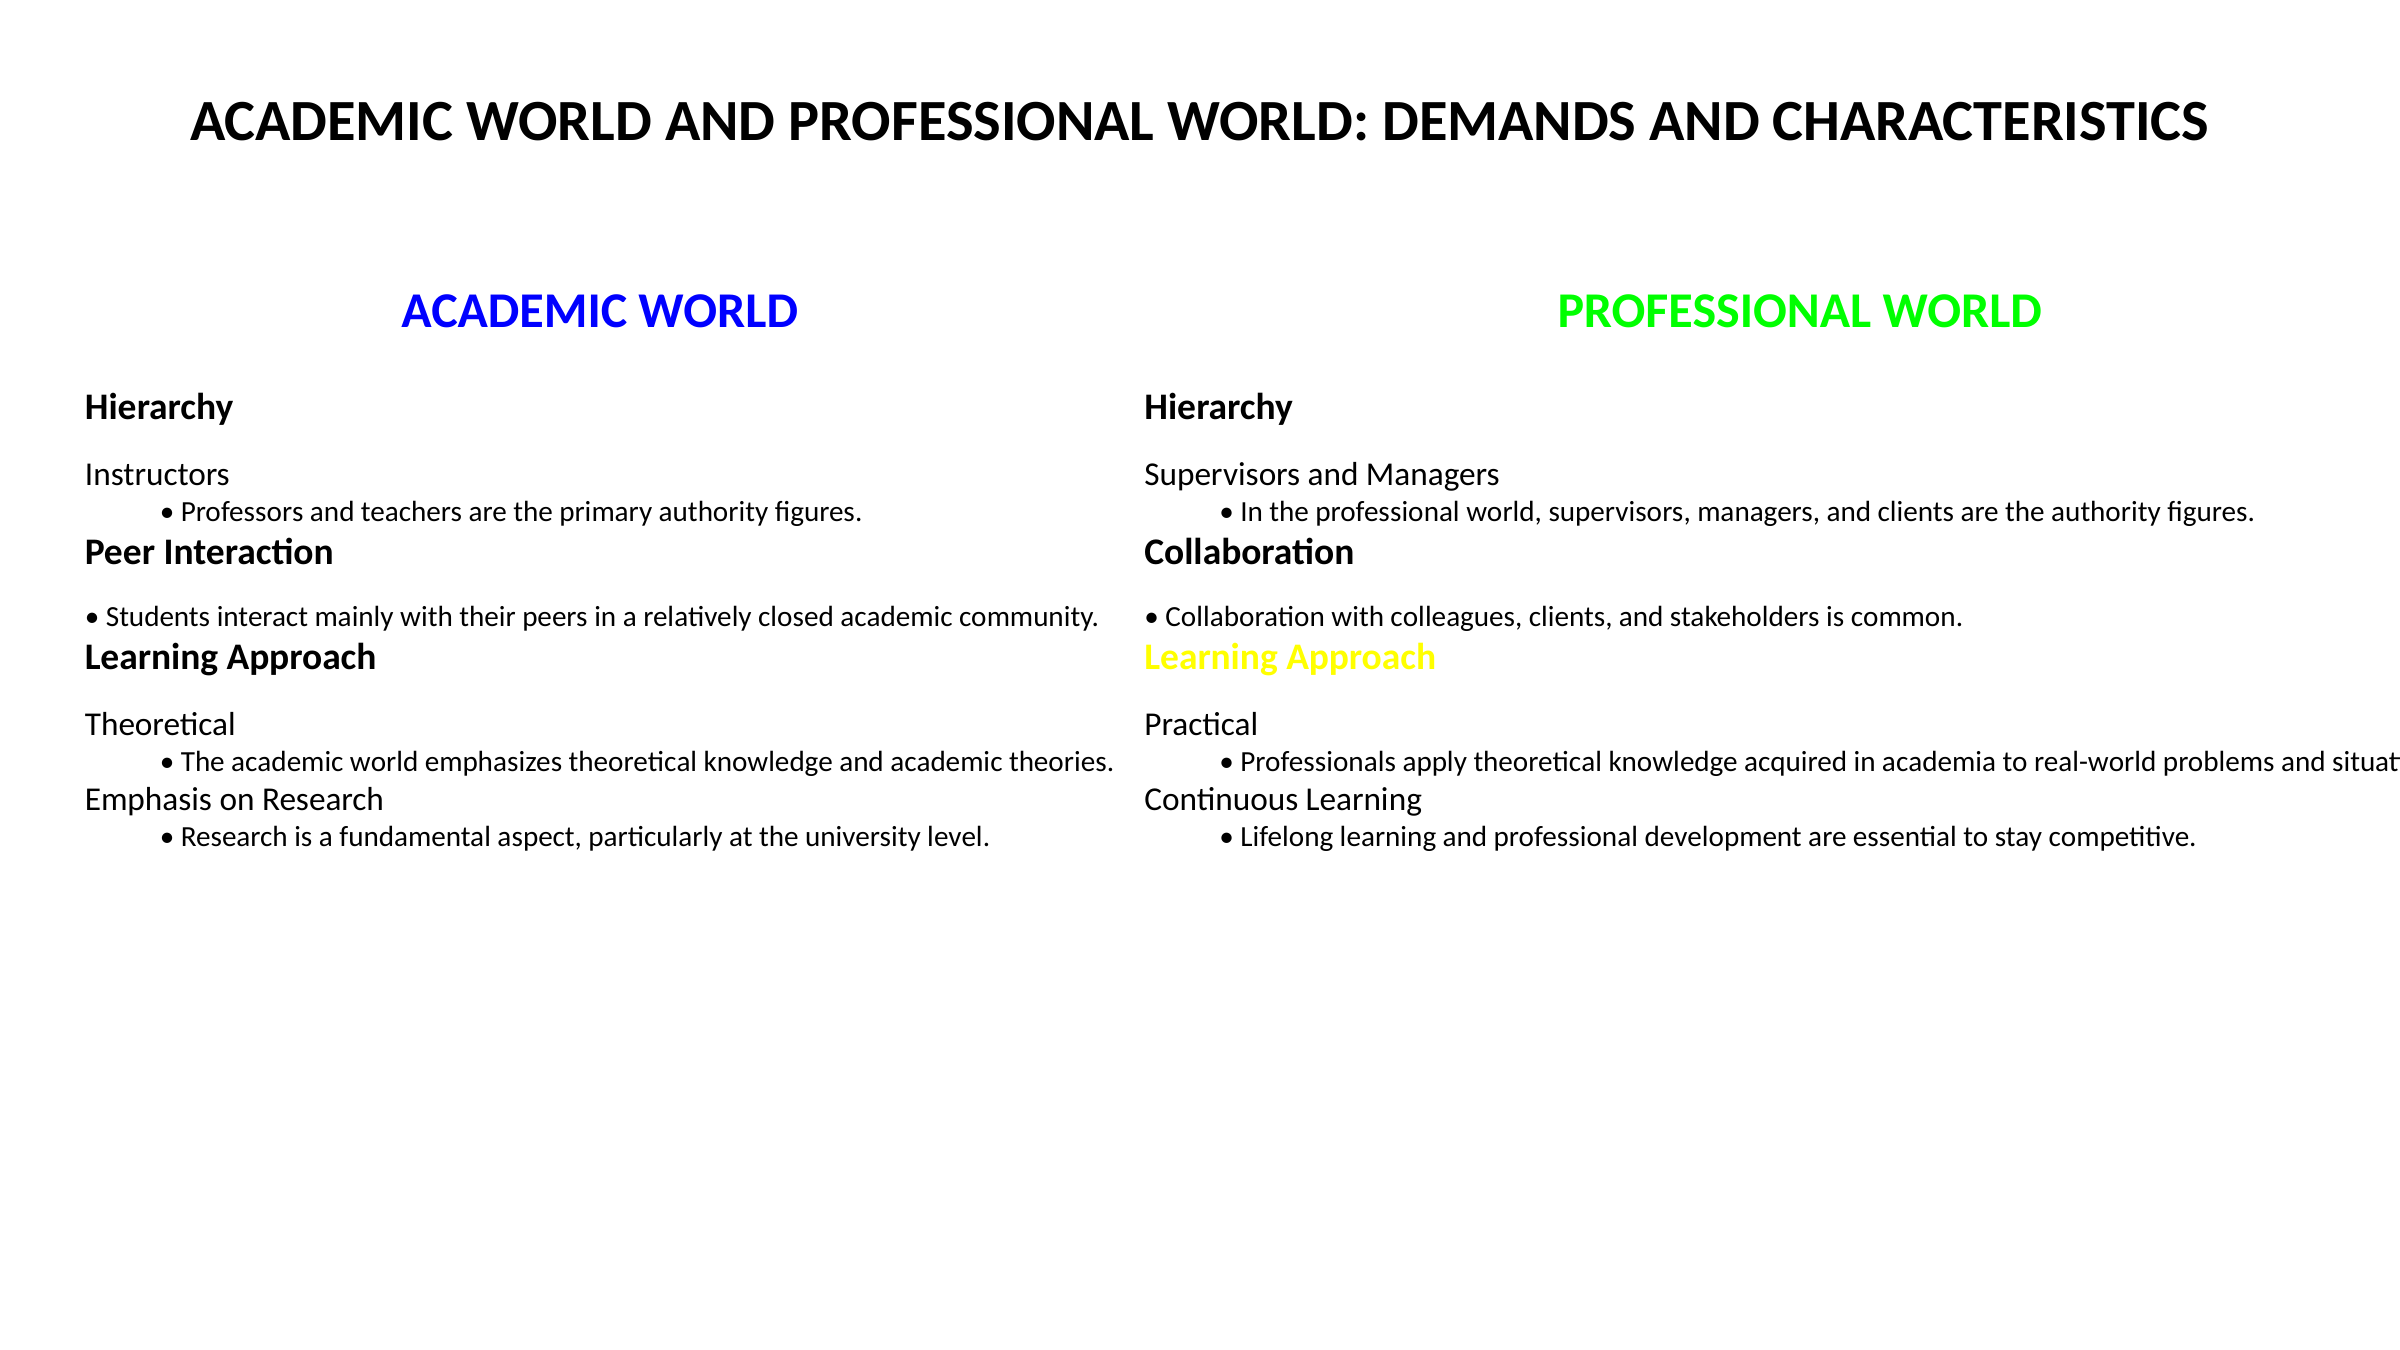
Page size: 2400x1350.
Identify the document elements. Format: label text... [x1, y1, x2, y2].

text_box Hierarchy Supervisors and Managers • In the professional world, supervisors, managers, and clients are the authority figures. Collaboration • Collaboration with colleagues, clients, and stakeholders is common. Learning Approach Practical • Professionals apply theoretical knowledge acquired in academia to real-world problems and situations. Continuous Learning • Lifelong learning and professional development are essential to stay competitive. [1129, 329, 2400, 860]
text_box ACADEMIC WORLD [386, 224, 814, 329]
text_box PROFESSIONAL WORLD [1542, 224, 2058, 329]
text_box Hierarchy Instructors • Professors and teachers are the primary authority figures. Peer Interaction • Students interact mainly with their peers in a relatively closed academic community. Learning Approach Theoretical • The academic world emphasizes theoretical knowledge and academic theories. Emphasis on Research • Research is a fundamental aspect, particularly at the university level. [70, 329, 1129, 860]
text_box ACADEMIC WORLD AND PROFESSIONAL WORLD: DEMANDS AND CHARACTERISTICS [175, 29, 2225, 160]
